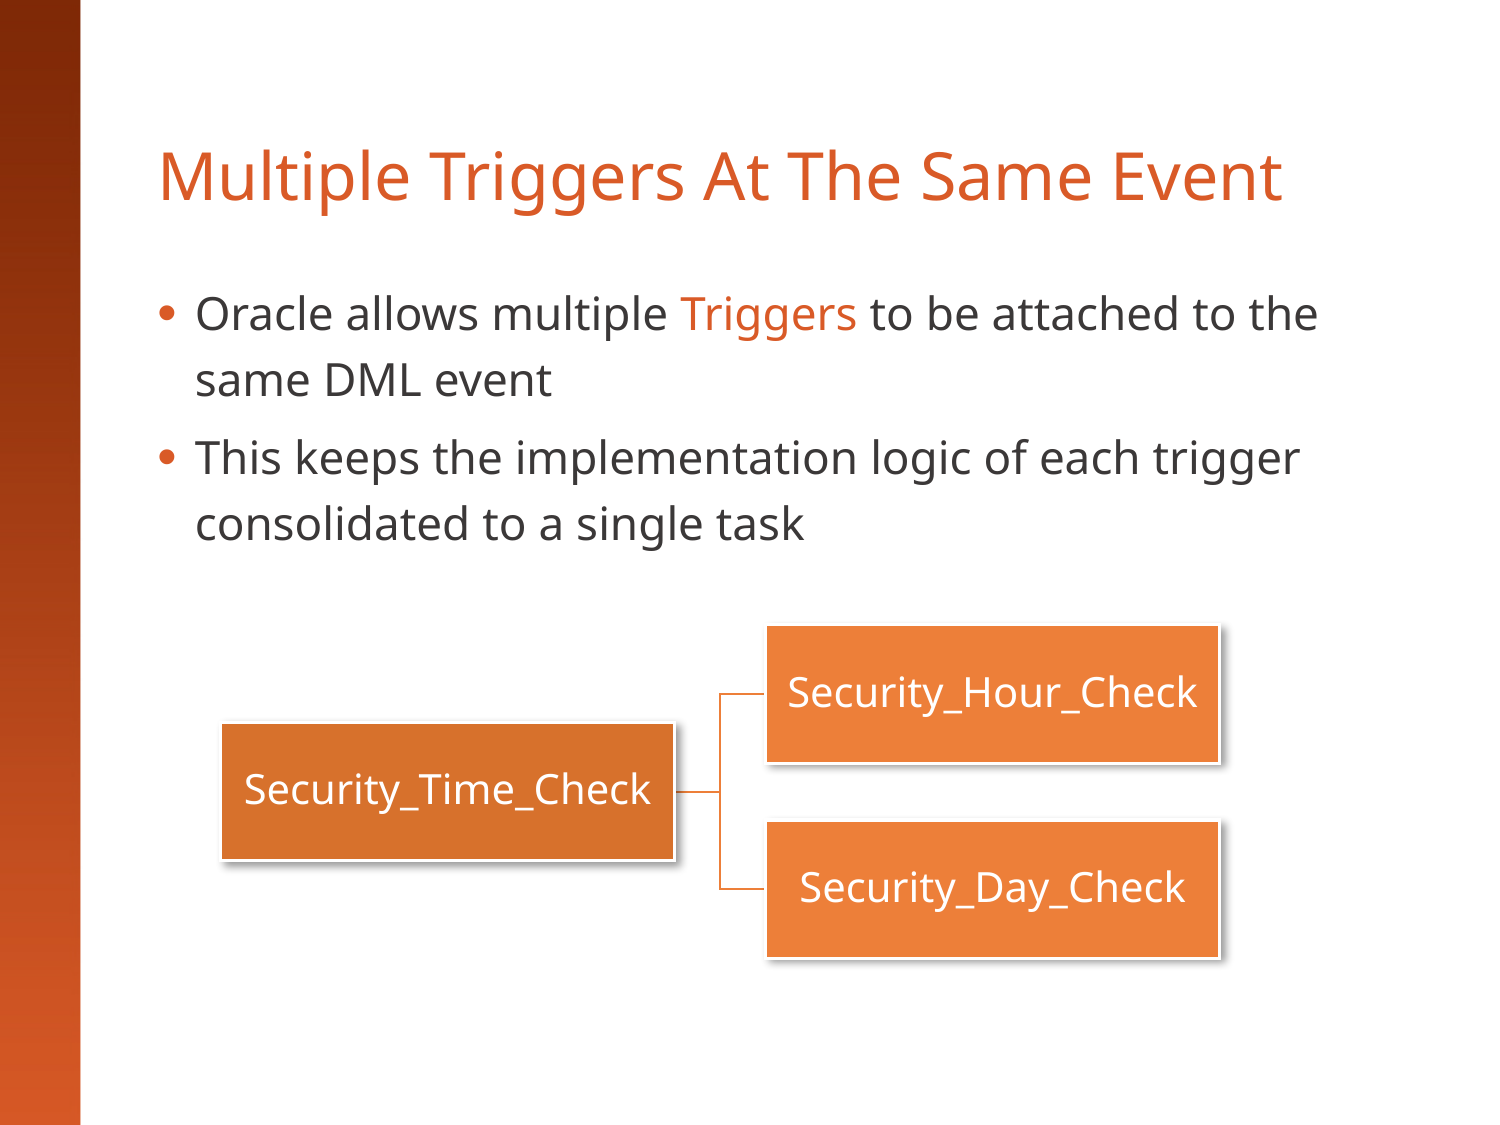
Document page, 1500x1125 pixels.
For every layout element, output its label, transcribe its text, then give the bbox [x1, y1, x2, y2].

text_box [220, 609, 1221, 974]
picture [0, 0, 1500, 1125]
title Multiple Triggers At The Same Event [142, 118, 1349, 223]
list Oracle allows multiple Triggers to be attached to the same DML event This keeps the implementation logic of each trigger consolidated to a single task [142, 266, 1349, 980]
